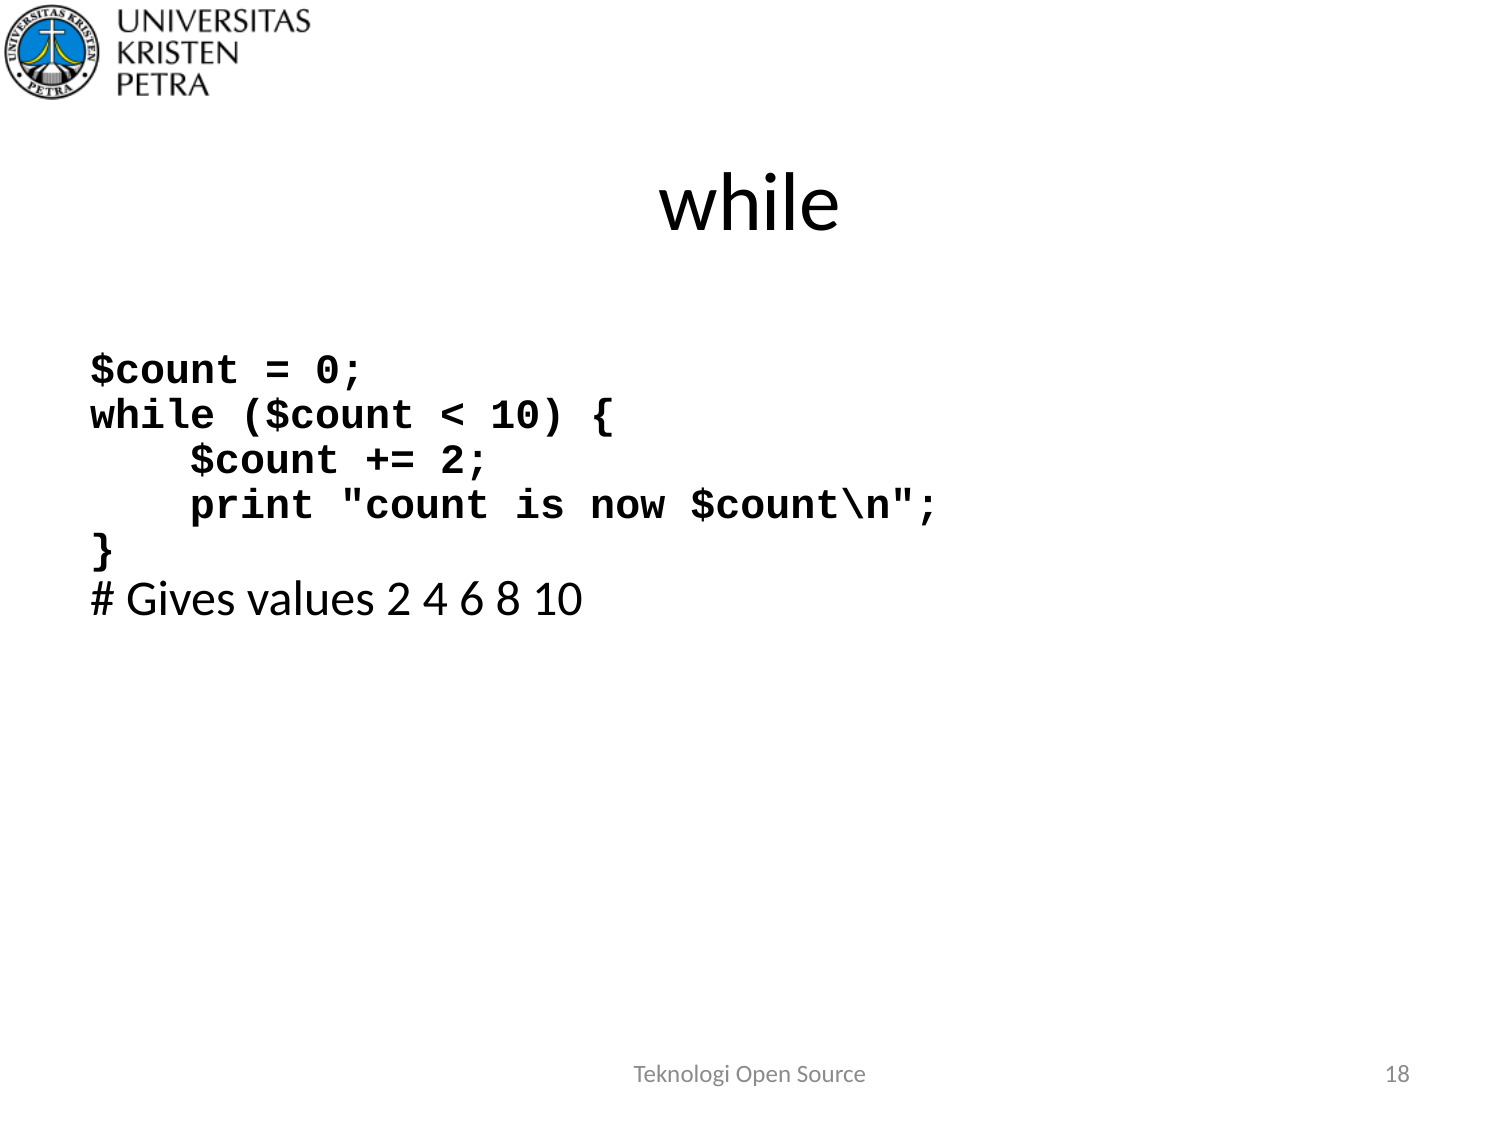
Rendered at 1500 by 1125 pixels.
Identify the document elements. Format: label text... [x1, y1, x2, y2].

picture [4, 4, 313, 100]
list $count = 0; while ($count < 10) { $count += 2; print "count is now $count\n"; } # Gives values 2 4 6 8 10 [75, 262, 1425, 1005]
footer Teknologi Open Source [512, 1042, 988, 1103]
slide_number 18 [1074, 1042, 1425, 1103]
title while [75, 75, 1425, 262]
